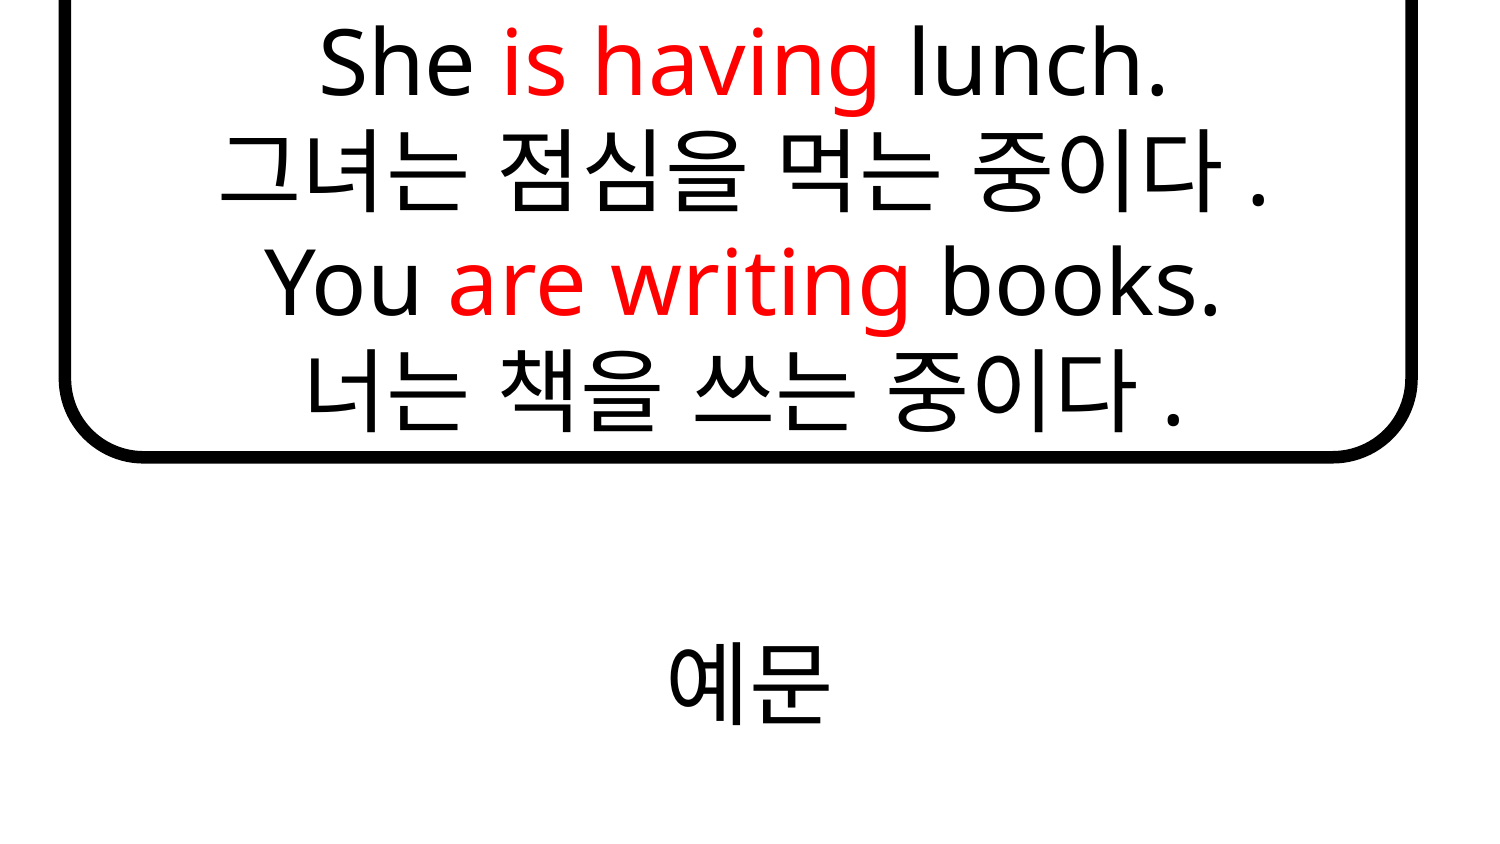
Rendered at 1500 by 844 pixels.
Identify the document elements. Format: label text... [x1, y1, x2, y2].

text_box She is having lunch. 그녀는 점심을 먹는 중이다. You are writing books. 너는 책을 쓰는 중이다. [64, 0, 1424, 452]
title 예문 [75, 611, 1425, 753]
text_box [109, 452, 1367, 460]
